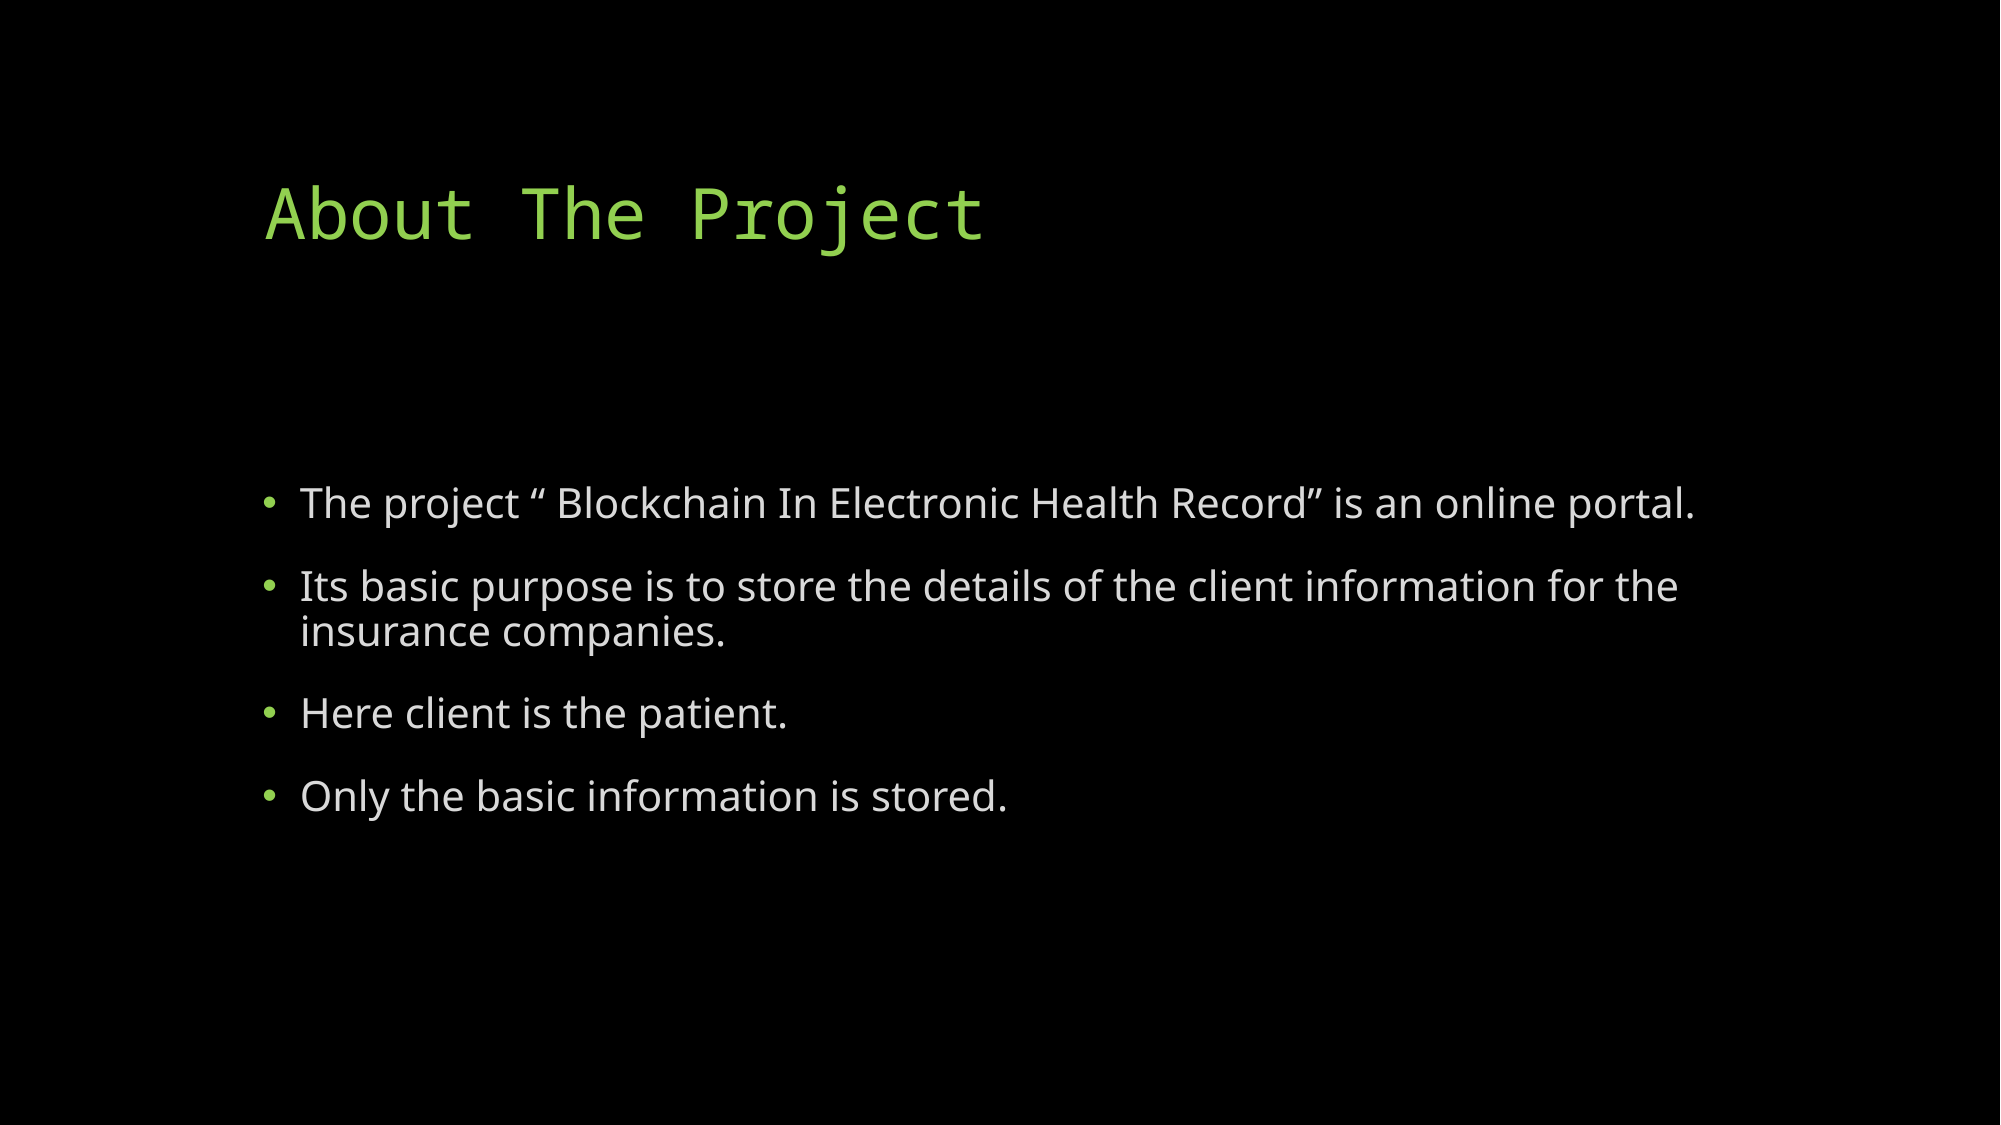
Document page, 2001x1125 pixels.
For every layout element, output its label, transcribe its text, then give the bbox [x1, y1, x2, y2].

list The project “ Blockchain In Electronic Health Record” is an online portal. Its basic purpose is to store the details of the client information for the insurance companies. Here client is the patient. Only the basic information is stored. [247, 387, 1748, 1088]
title About The Project [249, 75, 1750, 263]
